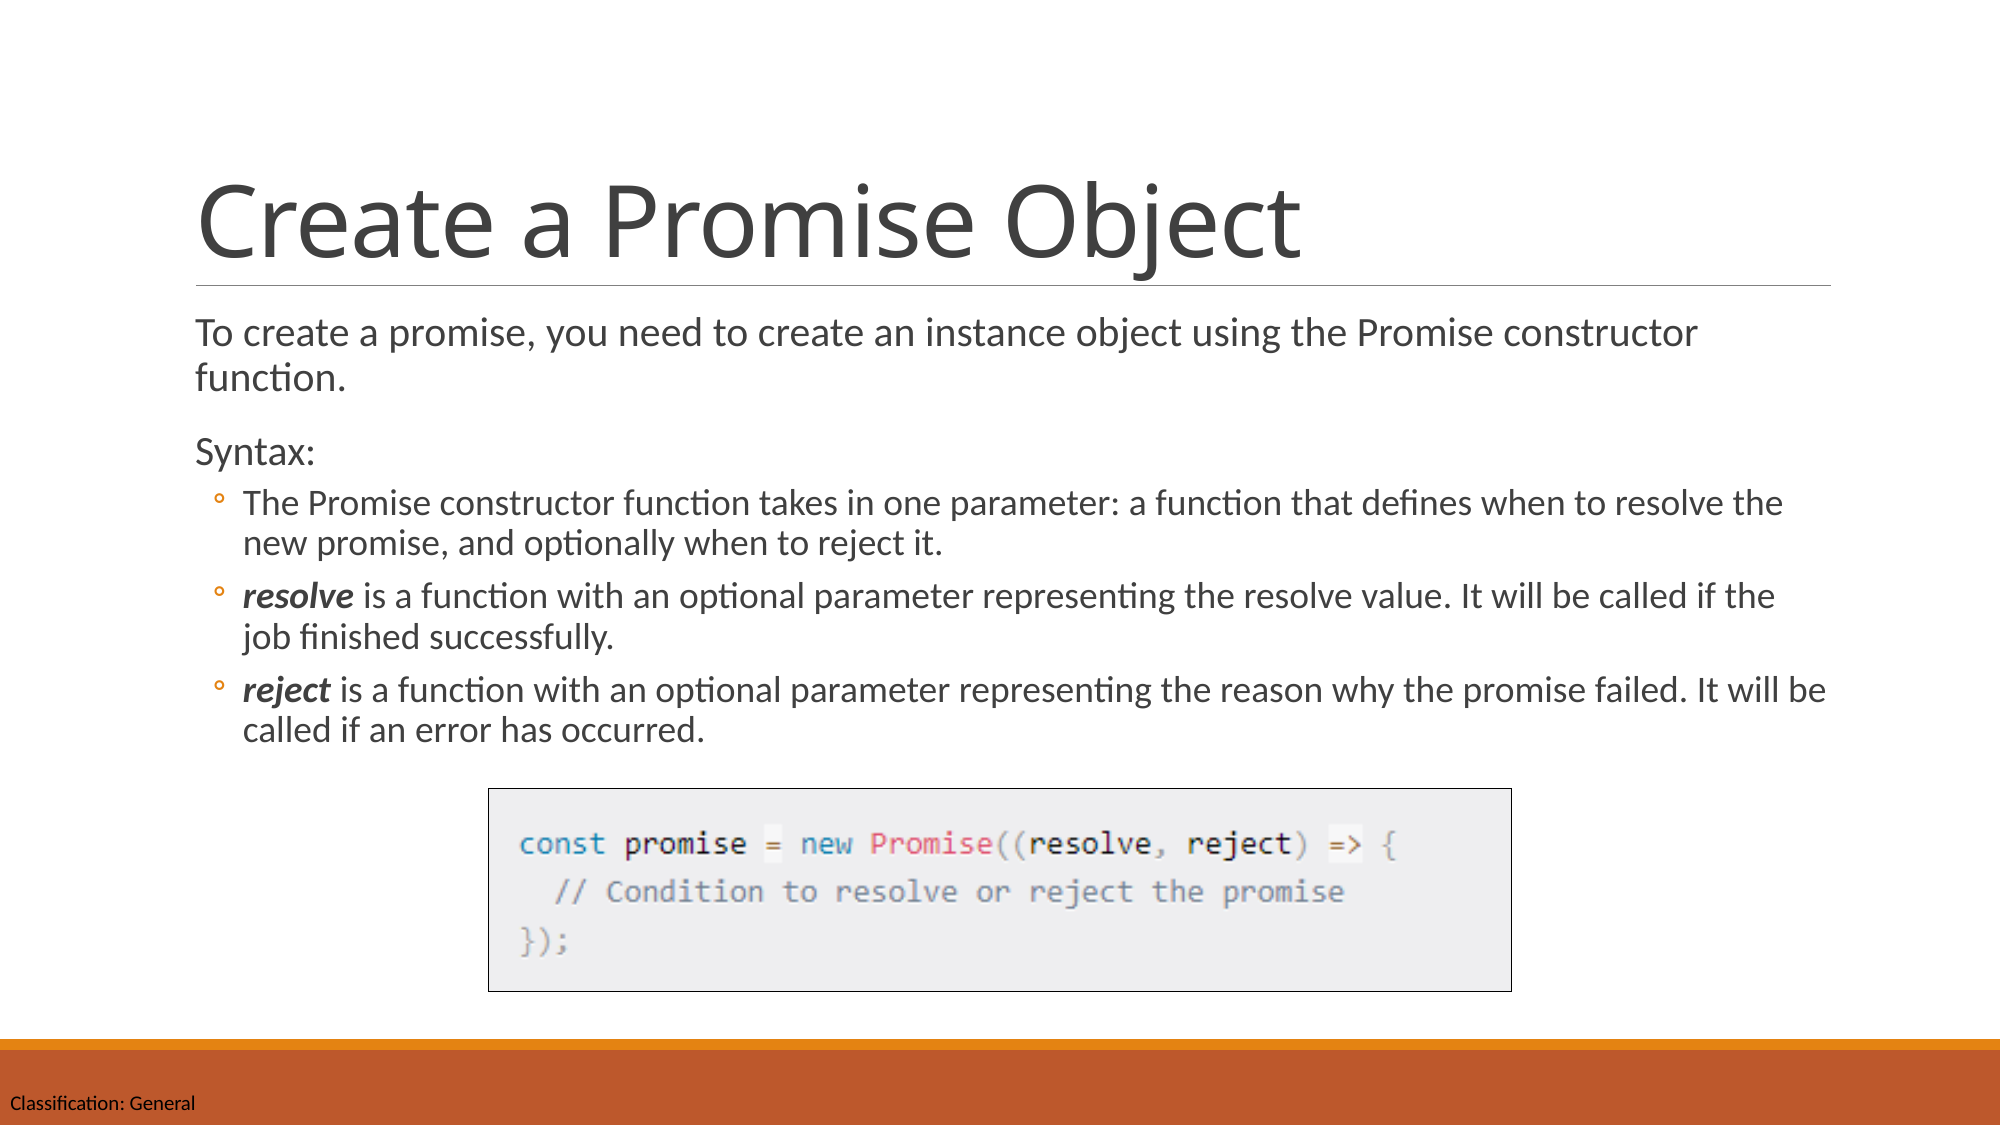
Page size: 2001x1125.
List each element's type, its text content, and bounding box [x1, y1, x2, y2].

list To create a promise, you need to create an instance object using the Promise constructor function. Syntax: The Promise constructor function takes in one parameter: a function that defines when to resolve the new promise, and optionally when to reject it. resolve is a function with an optional parameter representing the resolve value. It will be called if the job finished successfully. reject is a function with an optional parameter representing the reason why the promise failed. It will be called if an error has occurred. [180, 302, 1830, 963]
title Create a Promise Object [180, 47, 1830, 285]
picture [487, 787, 1513, 993]
